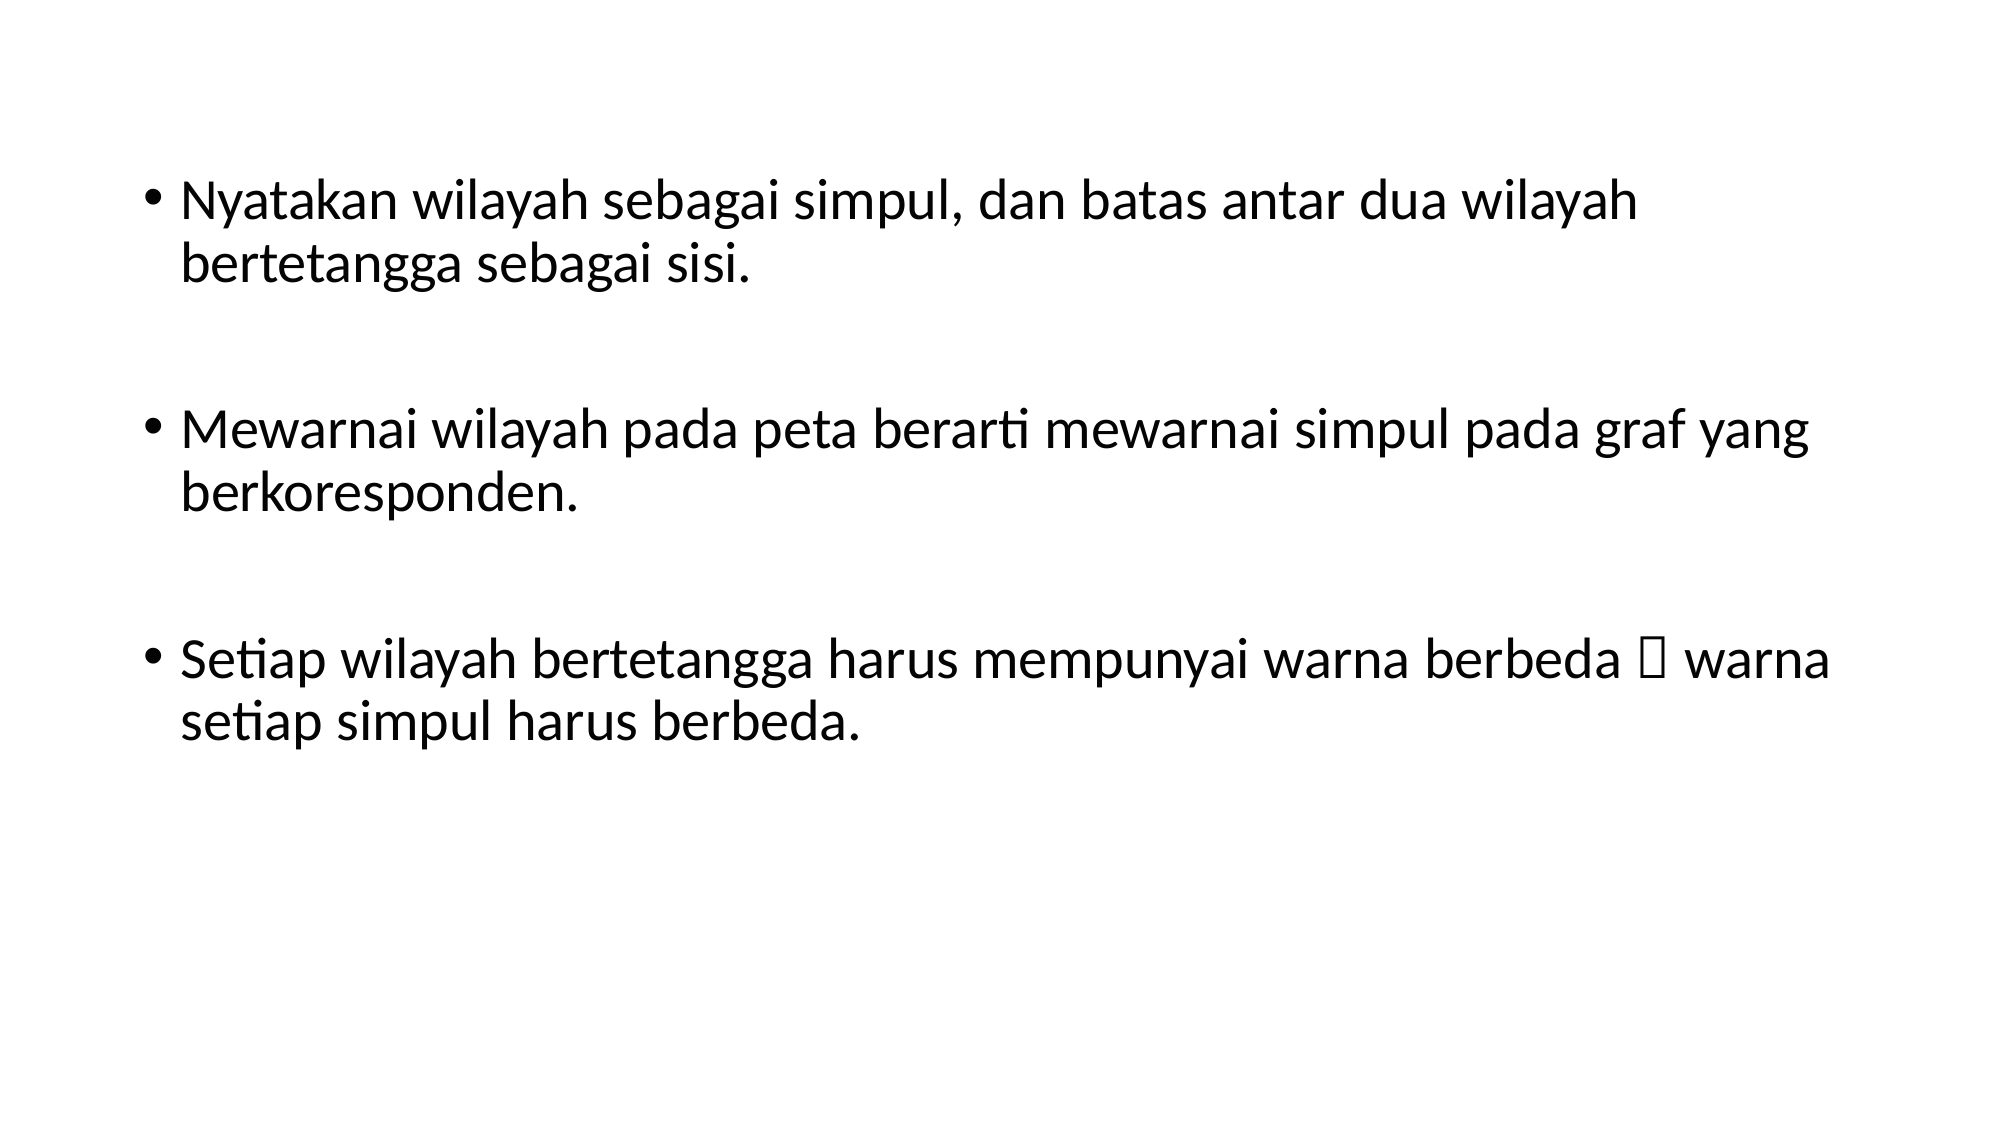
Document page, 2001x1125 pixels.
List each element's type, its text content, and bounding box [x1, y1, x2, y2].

text_box Nyatakan wilayah sebagai simpul, dan batas antar dua wilayah bertetangga sebagai sisi. Mewarnai wilayah pada peta berarti mewarnai simpul pada graf yang berkoresponden. Setiap wilayah bertetangga harus mempunyai warna berbeda  warna setiap simpul harus berbeda. [141, 158, 1871, 753]
